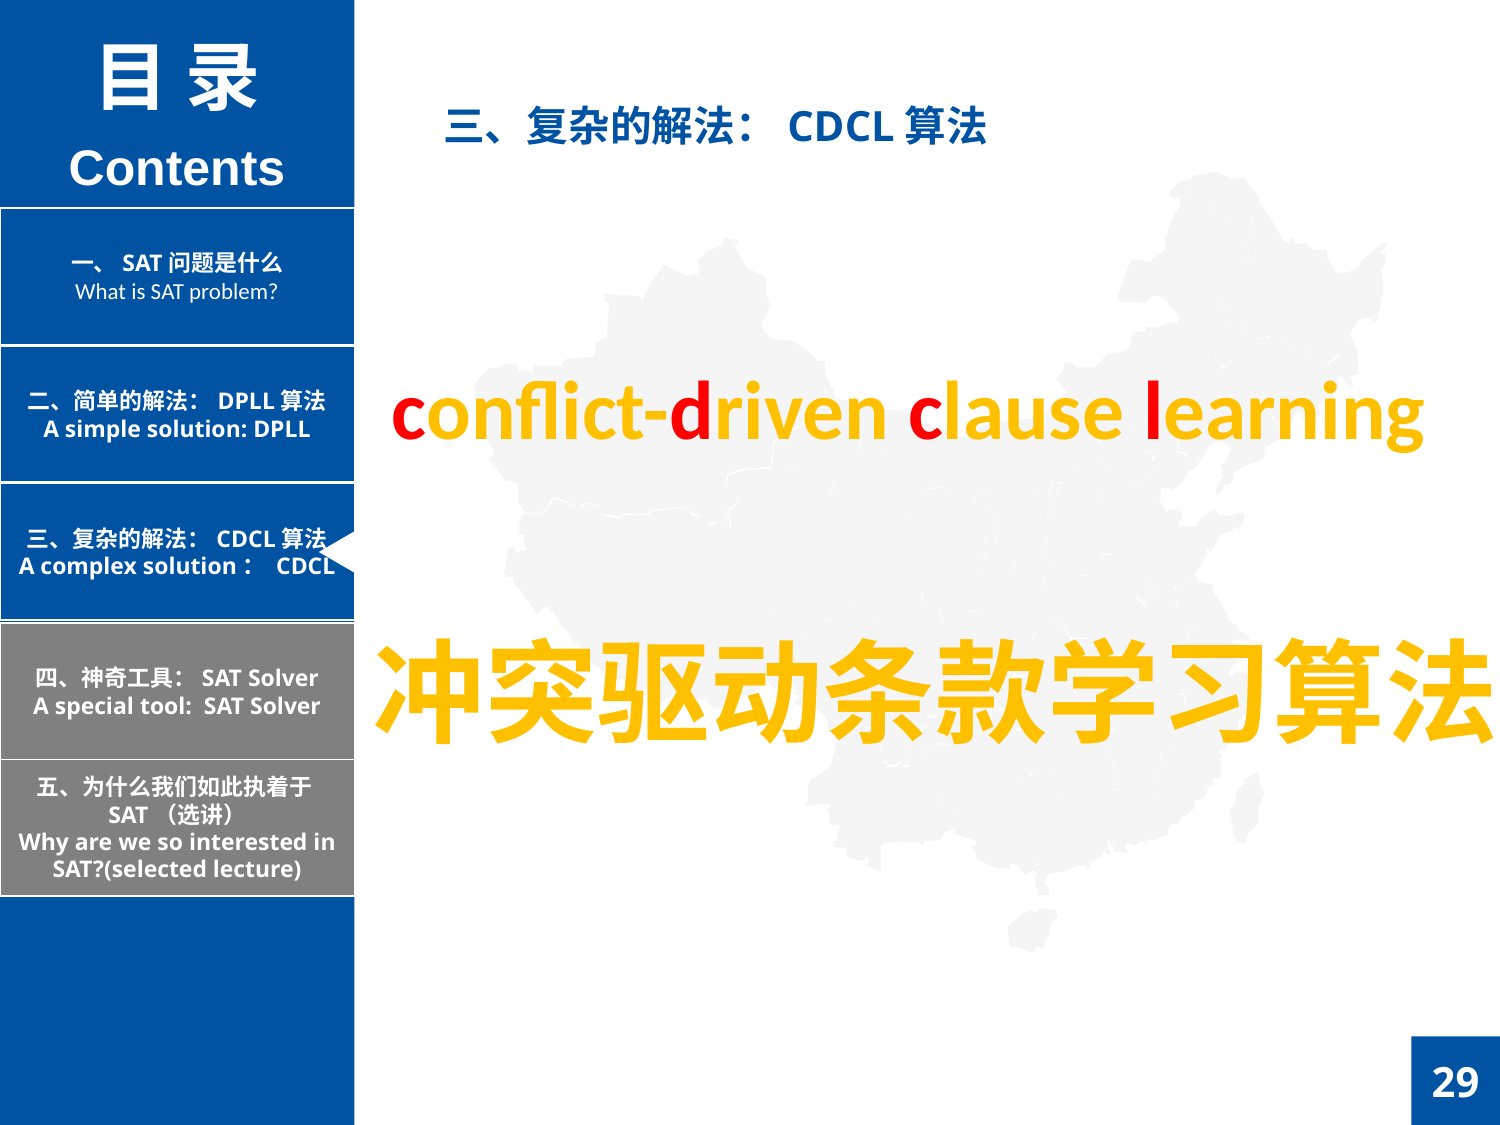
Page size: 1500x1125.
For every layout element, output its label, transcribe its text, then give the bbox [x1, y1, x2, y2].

text_box 冲突驱动条款学习算法 [357, 614, 1500, 765]
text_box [17, 21, 337, 204]
text_box [0, 896, 355, 1125]
text_box 四、神奇工具：SAT Solver A special tool: SAT Solver [0, 622, 355, 759]
text_box 五、为什么我们如此执着于SAT（选讲） Why are we so interested in SAT?(selected lecture) [0, 759, 355, 896]
text_box [0, 0, 355, 207]
text_box 三、复杂的解法：CDCL算法 A complex solution： CDCL [0, 483, 355, 621]
text_box conflict-driven clause learning [376, 348, 1441, 464]
text_box 一、SAT问题是什么 What is SAT problem? [0, 207, 355, 345]
text_box 29 [1411, 1036, 1500, 1125]
text_box [316, 529, 356, 575]
text_box 二、简单的解法：DPLL算法 A simple solution: DPLL [0, 345, 355, 483]
text_box 三、复杂的解法：CDCL算法 [428, 92, 1327, 158]
